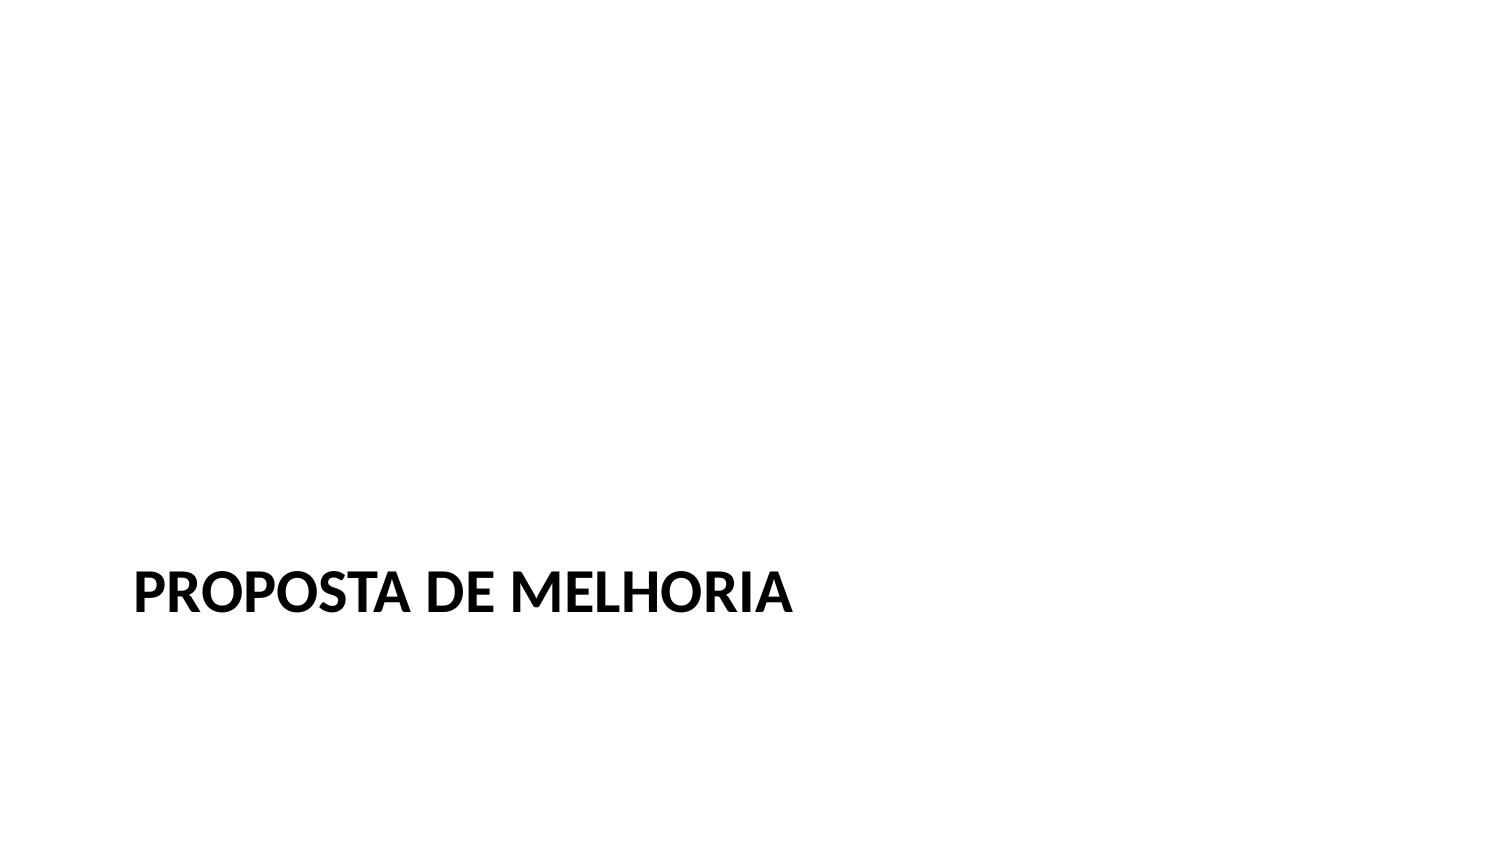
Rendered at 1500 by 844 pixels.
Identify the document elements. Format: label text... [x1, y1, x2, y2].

title Proposta de Melhoria [118, 542, 1394, 710]
